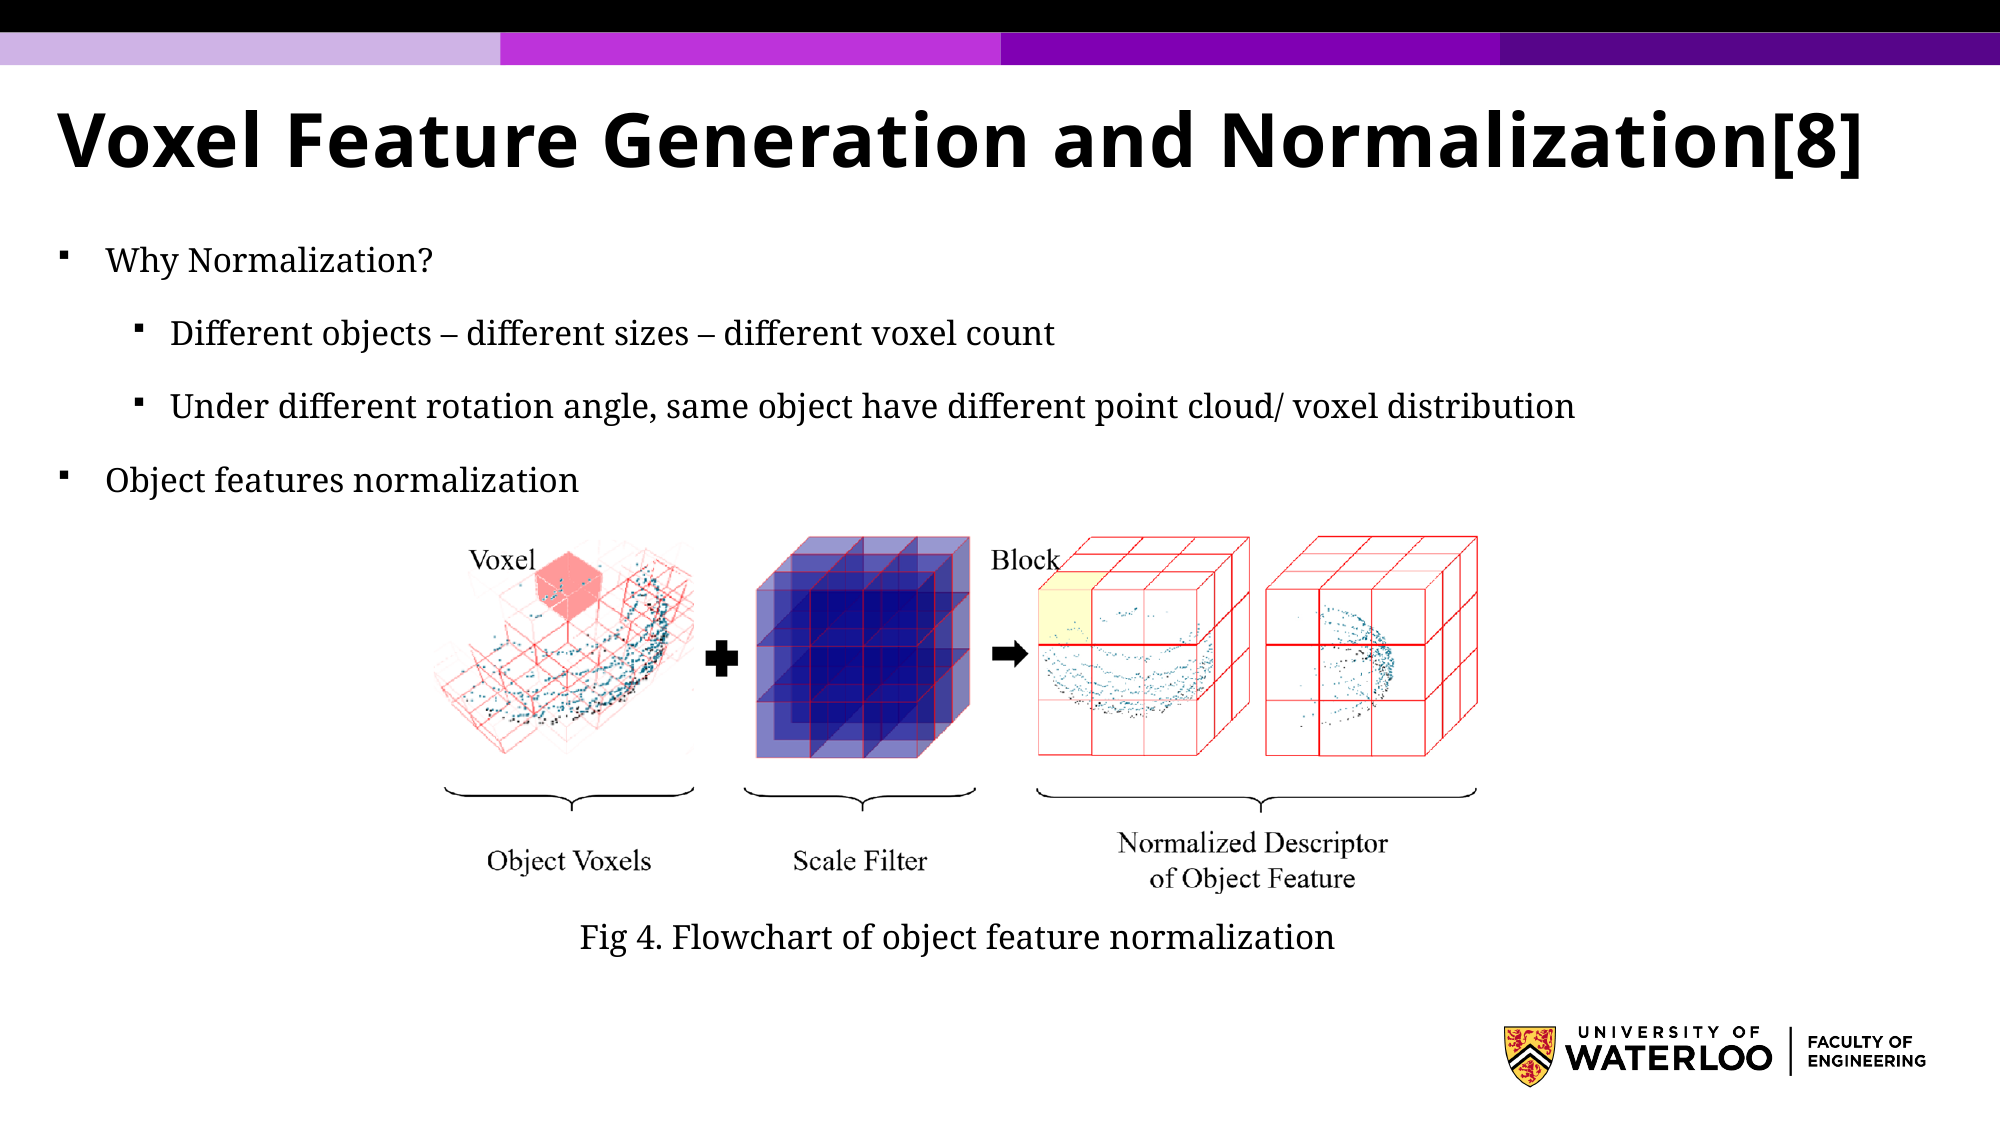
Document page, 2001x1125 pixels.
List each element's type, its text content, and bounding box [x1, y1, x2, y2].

title Voxel Feature Generation and Normalization[8] [42, 71, 1941, 219]
list Why Normalization? Different objects – different sizes – different voxel count Under different rotation angle, same object have different point cloud/ voxel distribution Object features normalization [42, 231, 1941, 986]
text_box Fig 4. Flowchart of object feature normalization [564, 909, 1565, 964]
picture [1446, 982, 1982, 1125]
picture [433, 534, 1479, 894]
